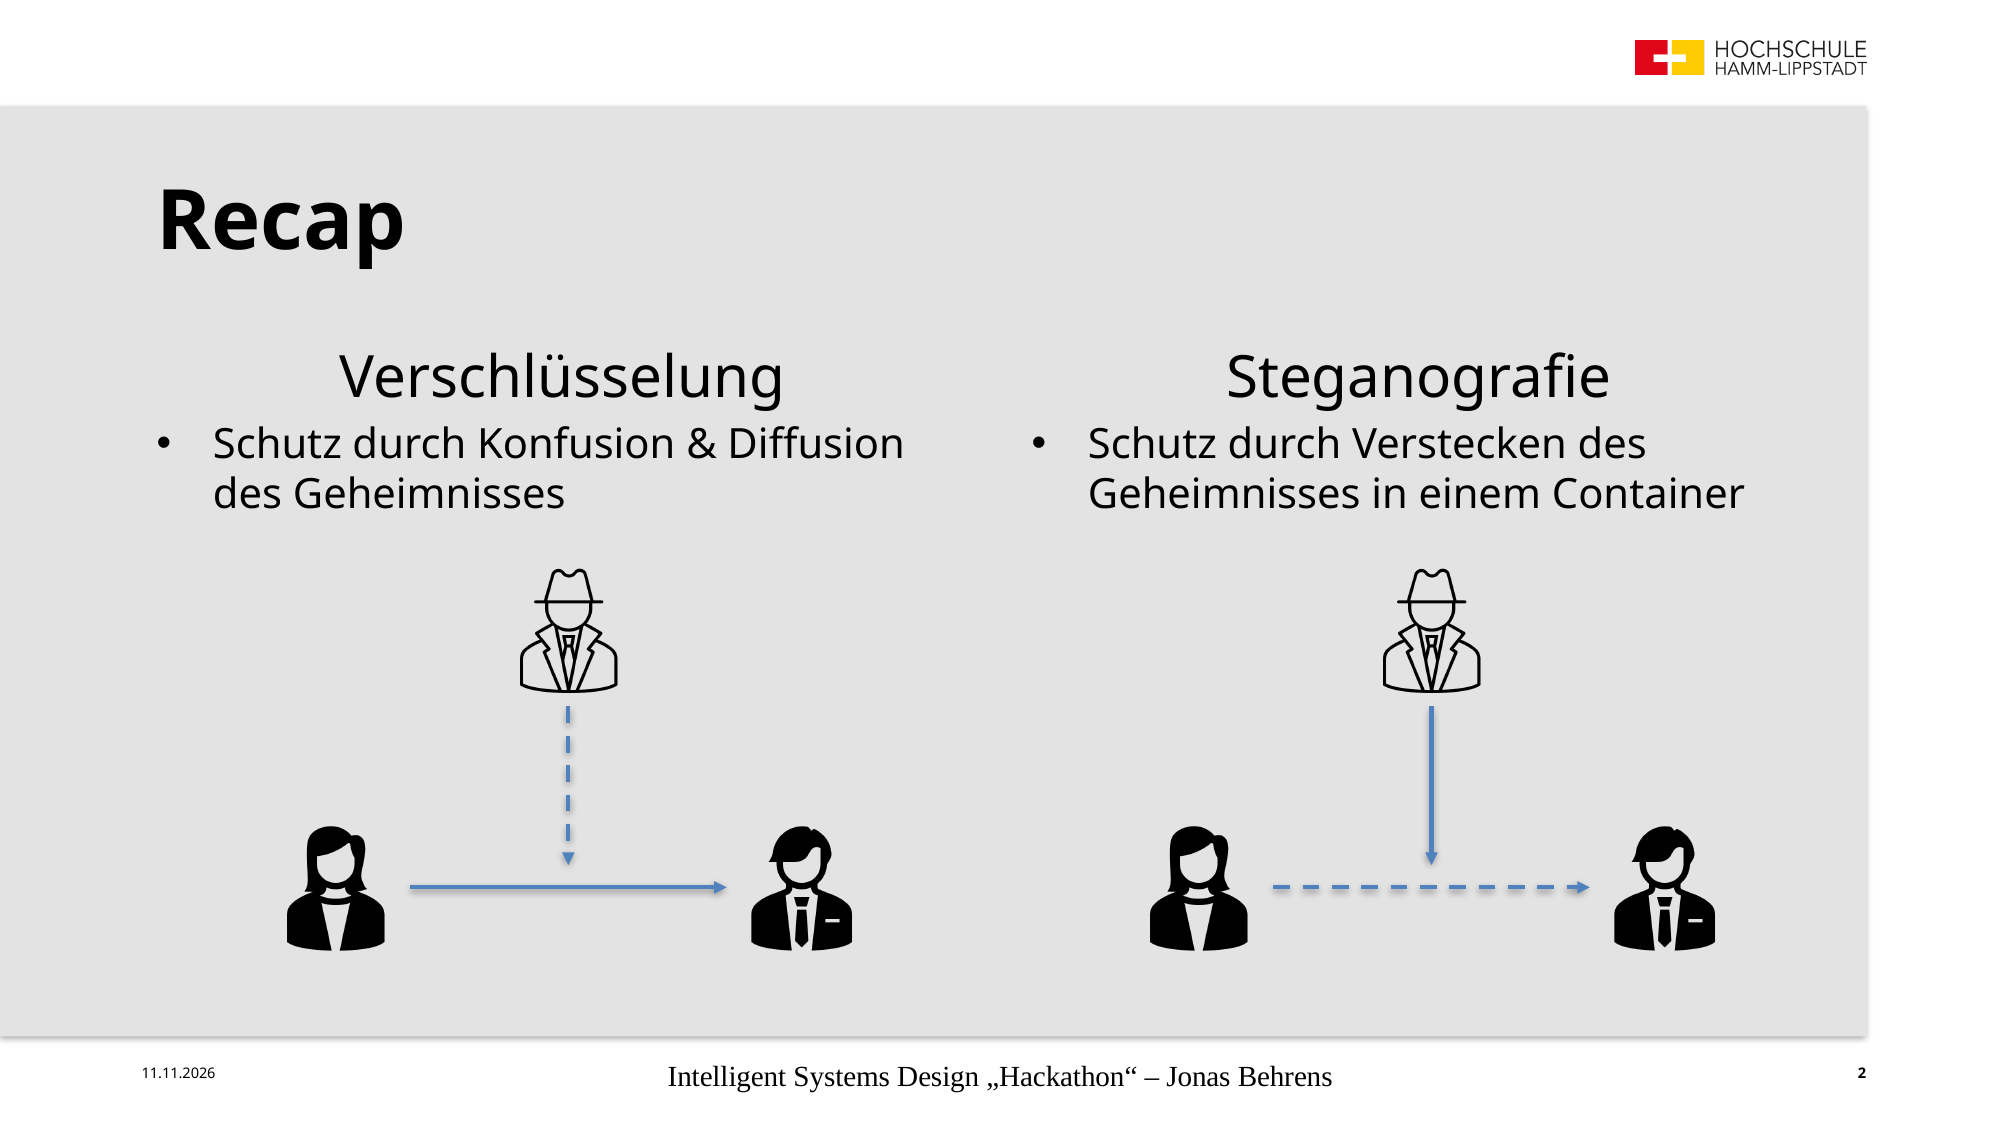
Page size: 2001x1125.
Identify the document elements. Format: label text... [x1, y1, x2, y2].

picture [493, 556, 644, 707]
picture [1356, 556, 1507, 707]
picture [726, 812, 877, 963]
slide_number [141, 1065, 609, 1084]
list Verschlüsselung Schutz durch Konfusion & Diffusion des Geheimnisses [141, 331, 984, 1005]
slide_number 2 [1399, 1065, 1867, 1084]
picture [259, 812, 411, 963]
picture [1589, 812, 1741, 963]
footer Intelligent Systems Design „Hackathon“ – Jonas Behrens [662, 1065, 1338, 1084]
list Steganografie Schutz durch Verstecken des Geheimnisses in einem Container [1016, 331, 1821, 1005]
title Recap [141, 122, 1821, 310]
picture [1635, 40, 1867, 75]
picture [1122, 812, 1274, 963]
